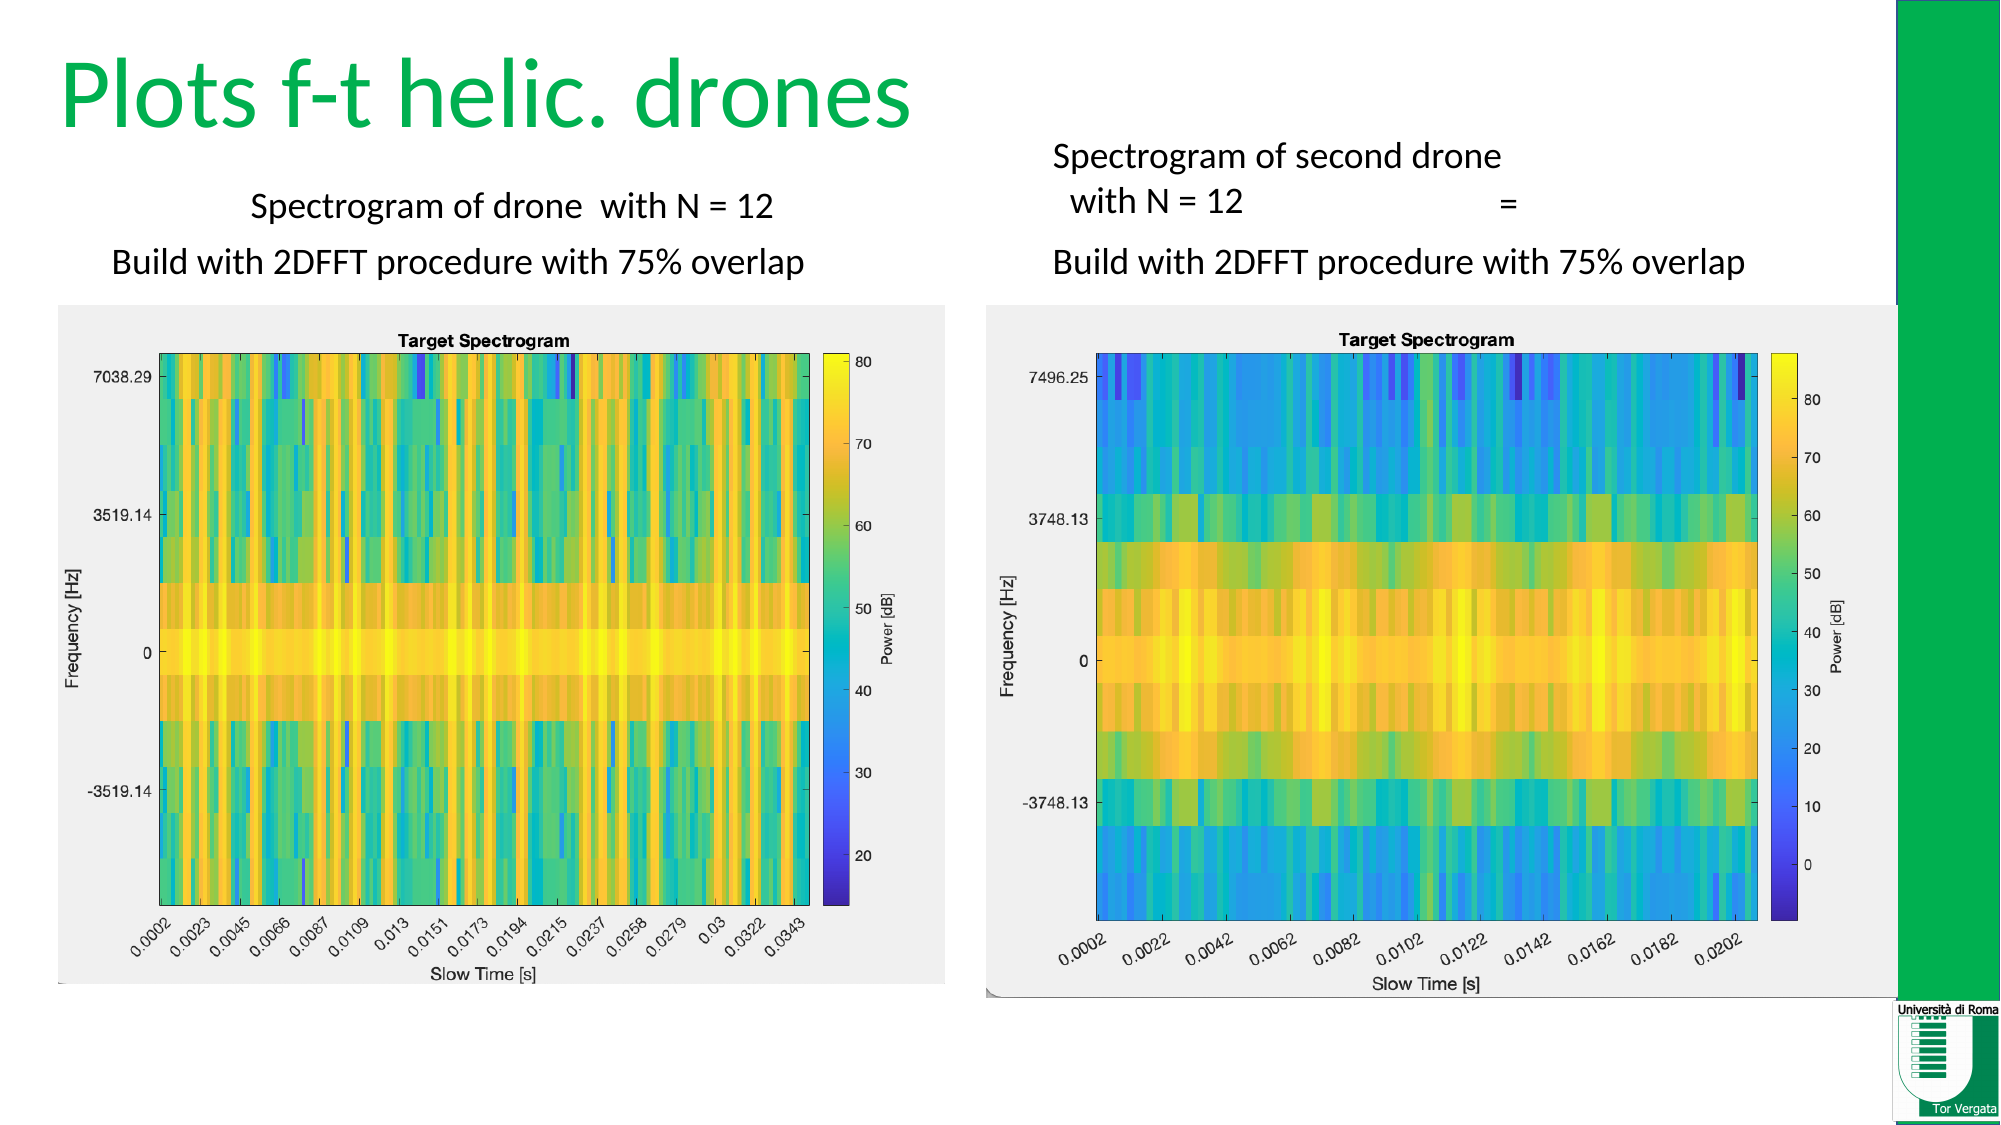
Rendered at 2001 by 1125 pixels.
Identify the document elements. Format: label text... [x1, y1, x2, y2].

text_box Build with 2DFFT procedure with 75% overlap [1038, 229, 1767, 290]
text_box Build with 2DFFT procedure with 75% overlap [96, 229, 945, 290]
text_box Plots f-t helic. drones [44, 48, 1510, 157]
picture [986, 305, 2000, 1125]
picture [58, 305, 945, 984]
text_box [1896, 0, 2000, 993]
